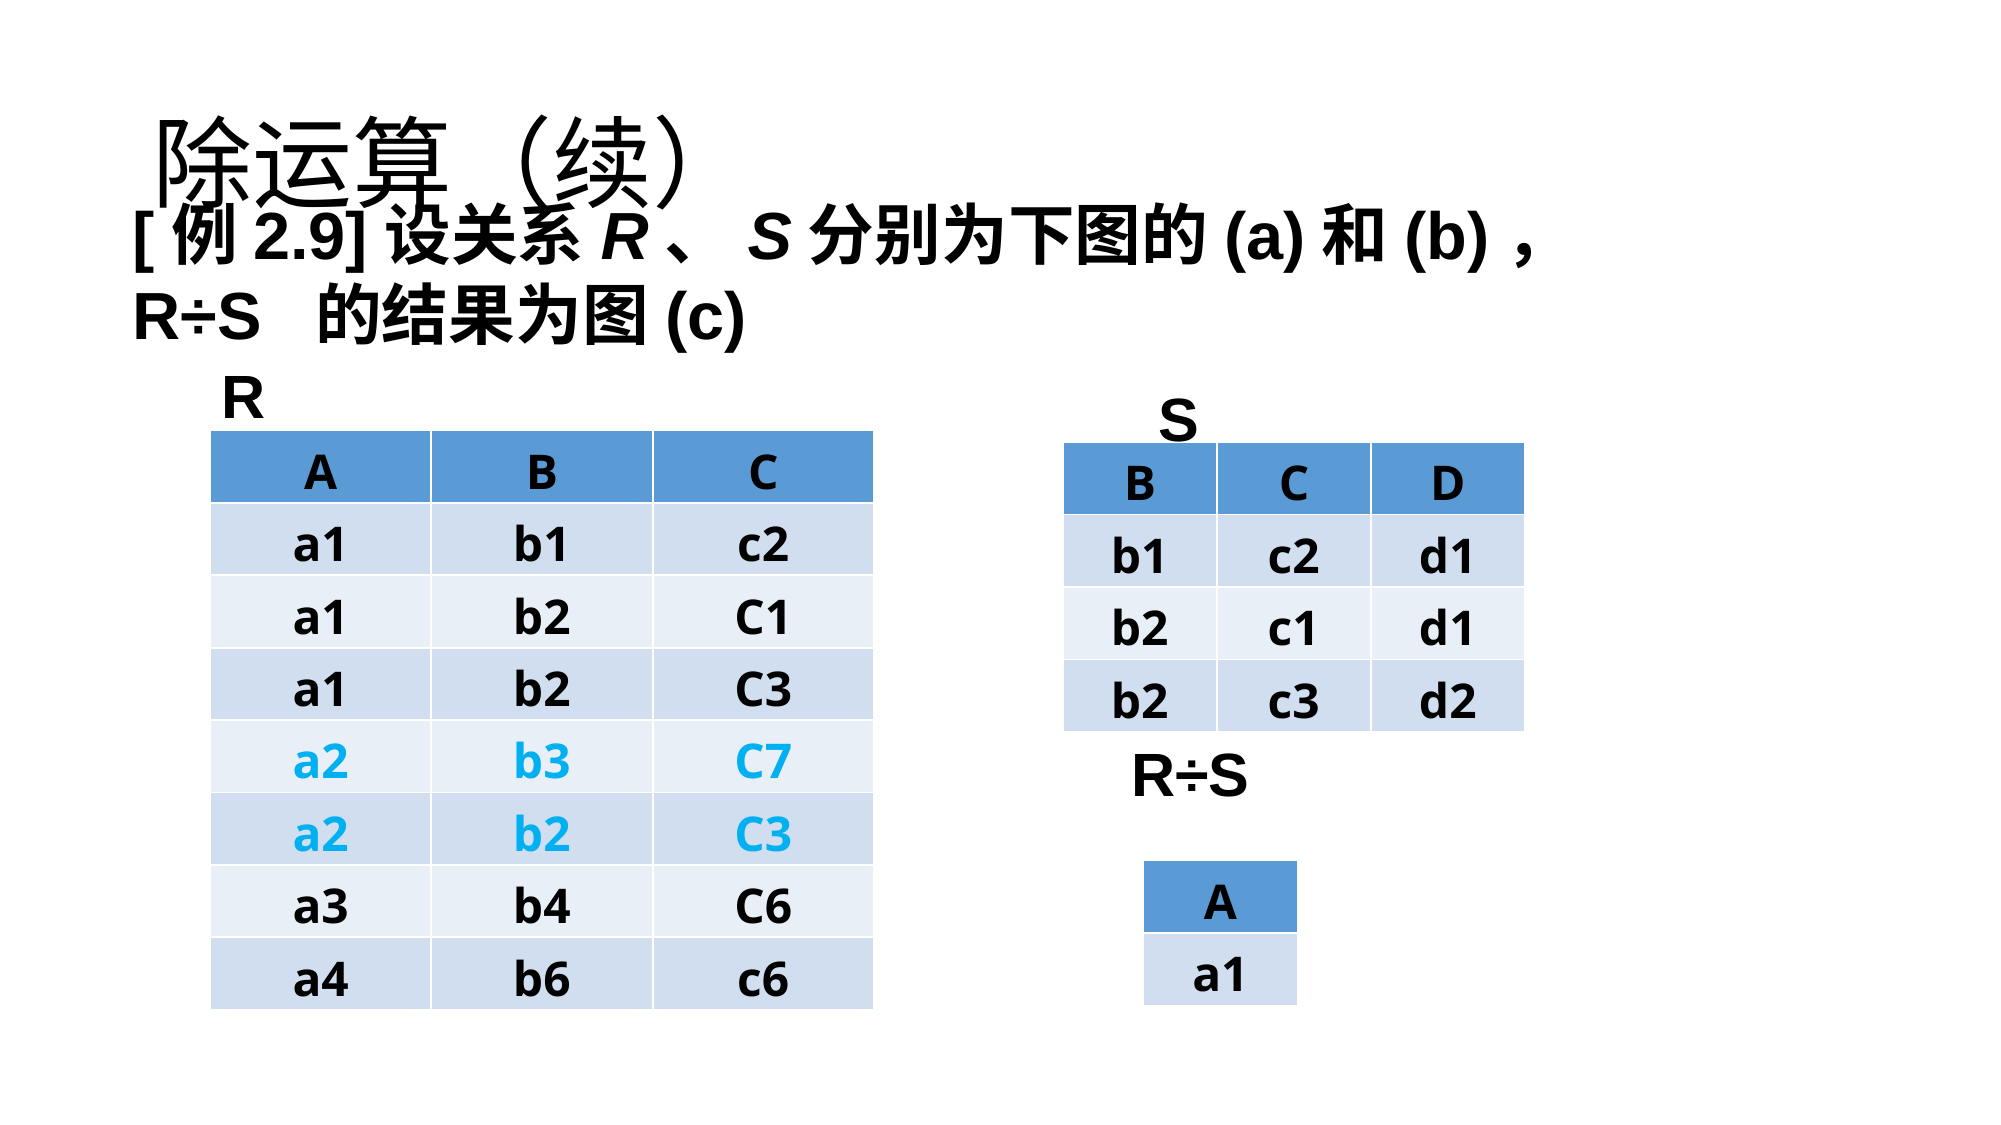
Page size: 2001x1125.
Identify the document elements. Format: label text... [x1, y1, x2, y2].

table_cell C1 [654, 576, 873, 647]
table_cell b4 [432, 866, 652, 936]
text_box S [1143, 372, 1215, 461]
text_box [例2.9]设关系R、S分别为下图的(a)和(b)， R÷S 的结果为图(c) [117, 185, 1930, 361]
table_header B [1064, 443, 1216, 514]
table_cell C3 [654, 793, 873, 864]
table_cell d1 [1372, 515, 1524, 586]
title 除运算（续） [137, 59, 1863, 185]
text_box R÷S [1116, 727, 1265, 816]
table_header D [1372, 443, 1524, 514]
table_header A [1144, 861, 1297, 932]
table_cell b2 [432, 793, 652, 864]
table_cell b2 [432, 576, 652, 647]
table_cell a2 [211, 721, 430, 792]
table_cell C3 [654, 649, 873, 719]
table_cell a1 [211, 576, 430, 647]
table_cell b3 [432, 721, 652, 792]
table_cell C6 [654, 866, 873, 936]
text_box R [206, 349, 281, 439]
table_cell c2 [654, 504, 873, 574]
table_cell a1 [1144, 934, 1297, 1005]
table_cell a3 [211, 866, 430, 936]
table_cell b2 [1064, 660, 1216, 731]
table_cell b2 [432, 649, 652, 719]
table_header A [211, 431, 430, 502]
table_cell d2 [1372, 660, 1524, 731]
table_cell c1 [1218, 588, 1370, 659]
table_cell b1 [1064, 515, 1216, 586]
table_header C [654, 431, 873, 502]
table_cell b1 [432, 504, 652, 574]
table_cell a2 [211, 793, 430, 864]
table_cell C7 [654, 721, 873, 792]
table_cell d1 [1372, 588, 1524, 659]
table_cell a4 [211, 938, 430, 1009]
table_cell b6 [432, 938, 652, 1009]
table_cell c3 [1218, 660, 1370, 731]
table_cell a1 [211, 504, 430, 574]
table_cell c6 [654, 938, 873, 1009]
table_cell c2 [1218, 515, 1370, 586]
table_cell a1 [211, 649, 430, 719]
table_cell b2 [1064, 588, 1216, 659]
table_header B [432, 431, 652, 502]
table_header C [1218, 443, 1370, 514]
